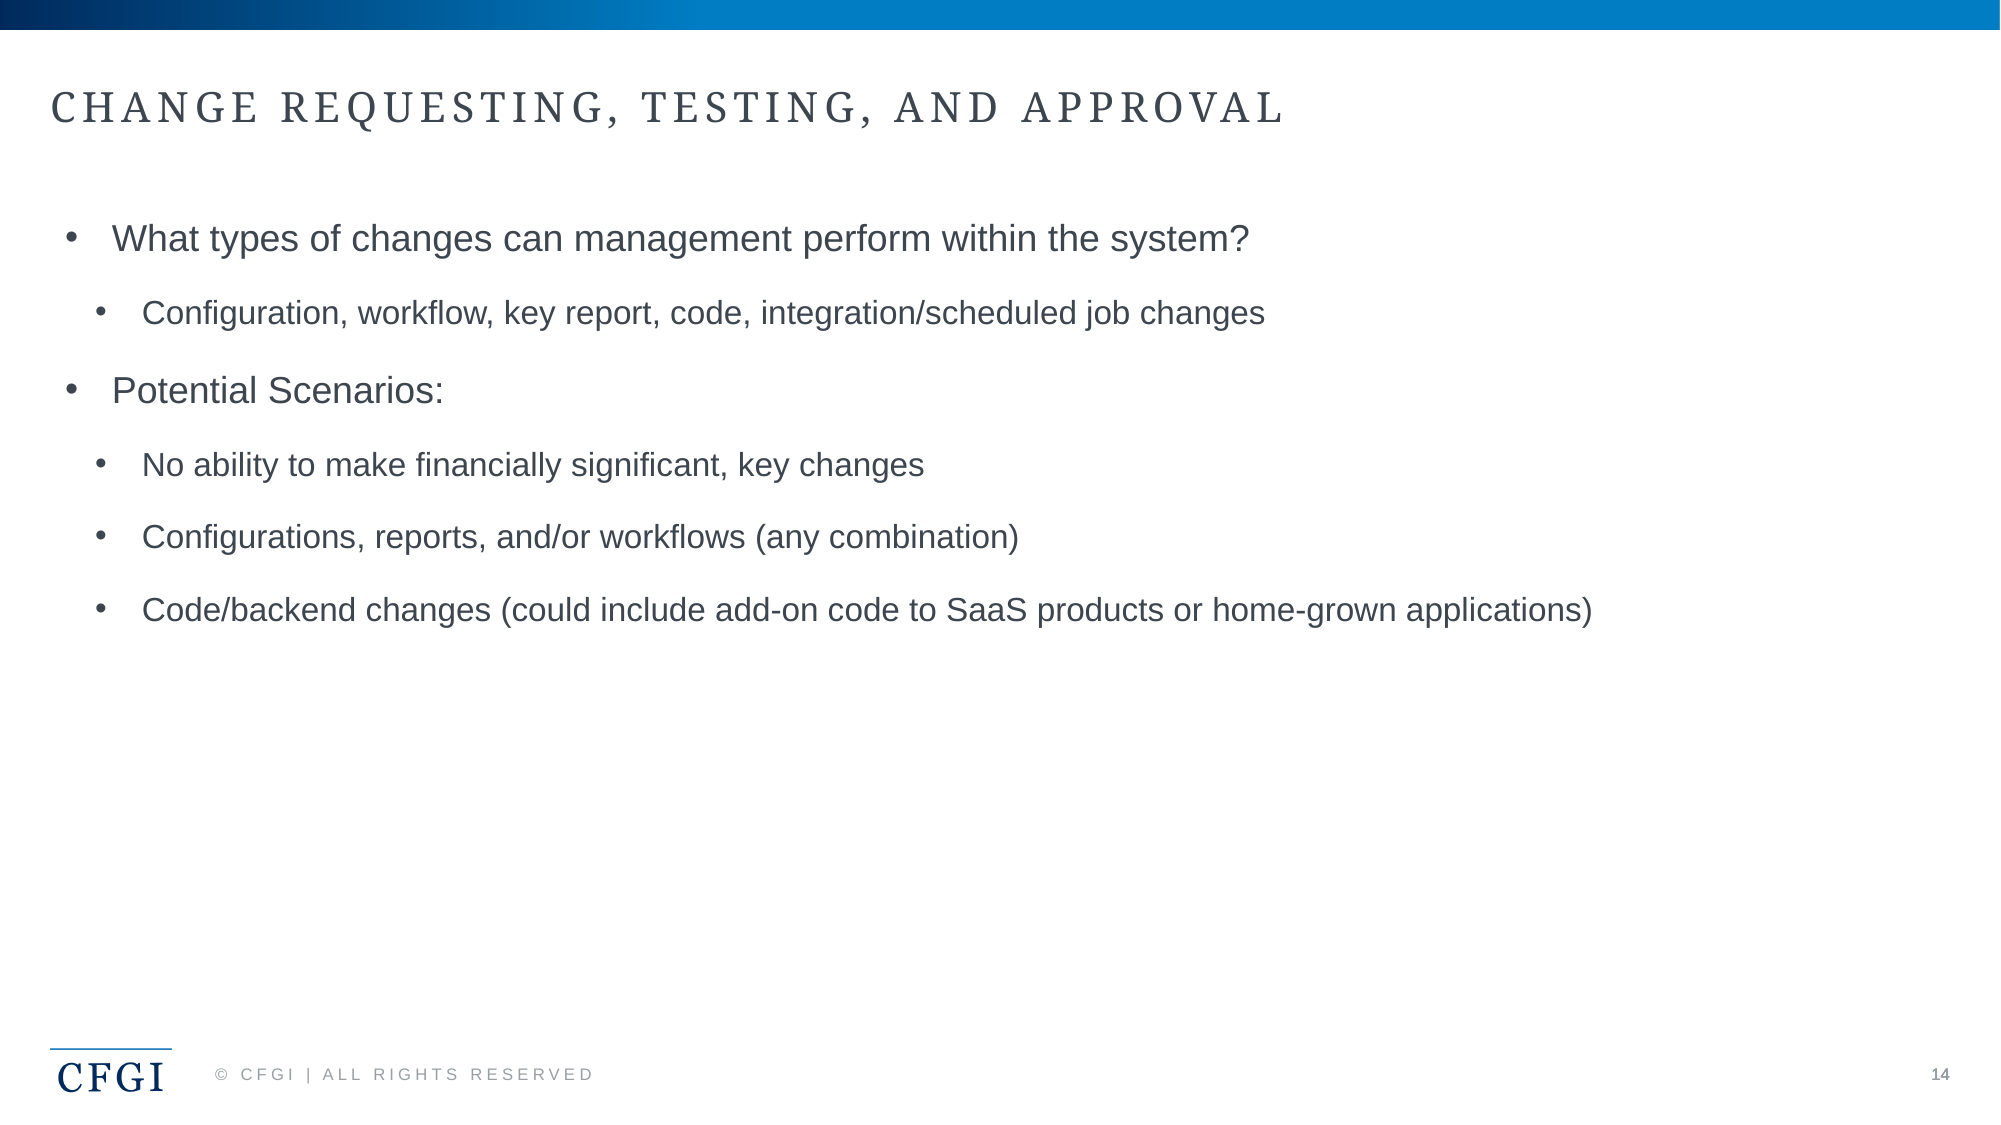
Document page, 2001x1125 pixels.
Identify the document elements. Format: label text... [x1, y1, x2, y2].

picture [50, 1048, 172, 1099]
list What types of changes can management perform within the system? Configuration, workflow, key report, code, integration/scheduled job changes Potential Scenarios: No ability to make financially significant, key changes Configurations, reports, and/or workflows (any combination) Code/backend changes (could include add-on code to SaaS products or home-grown applications) [50, 183, 1950, 900]
title Change requesting, testing, and approval [50, 51, 1950, 167]
